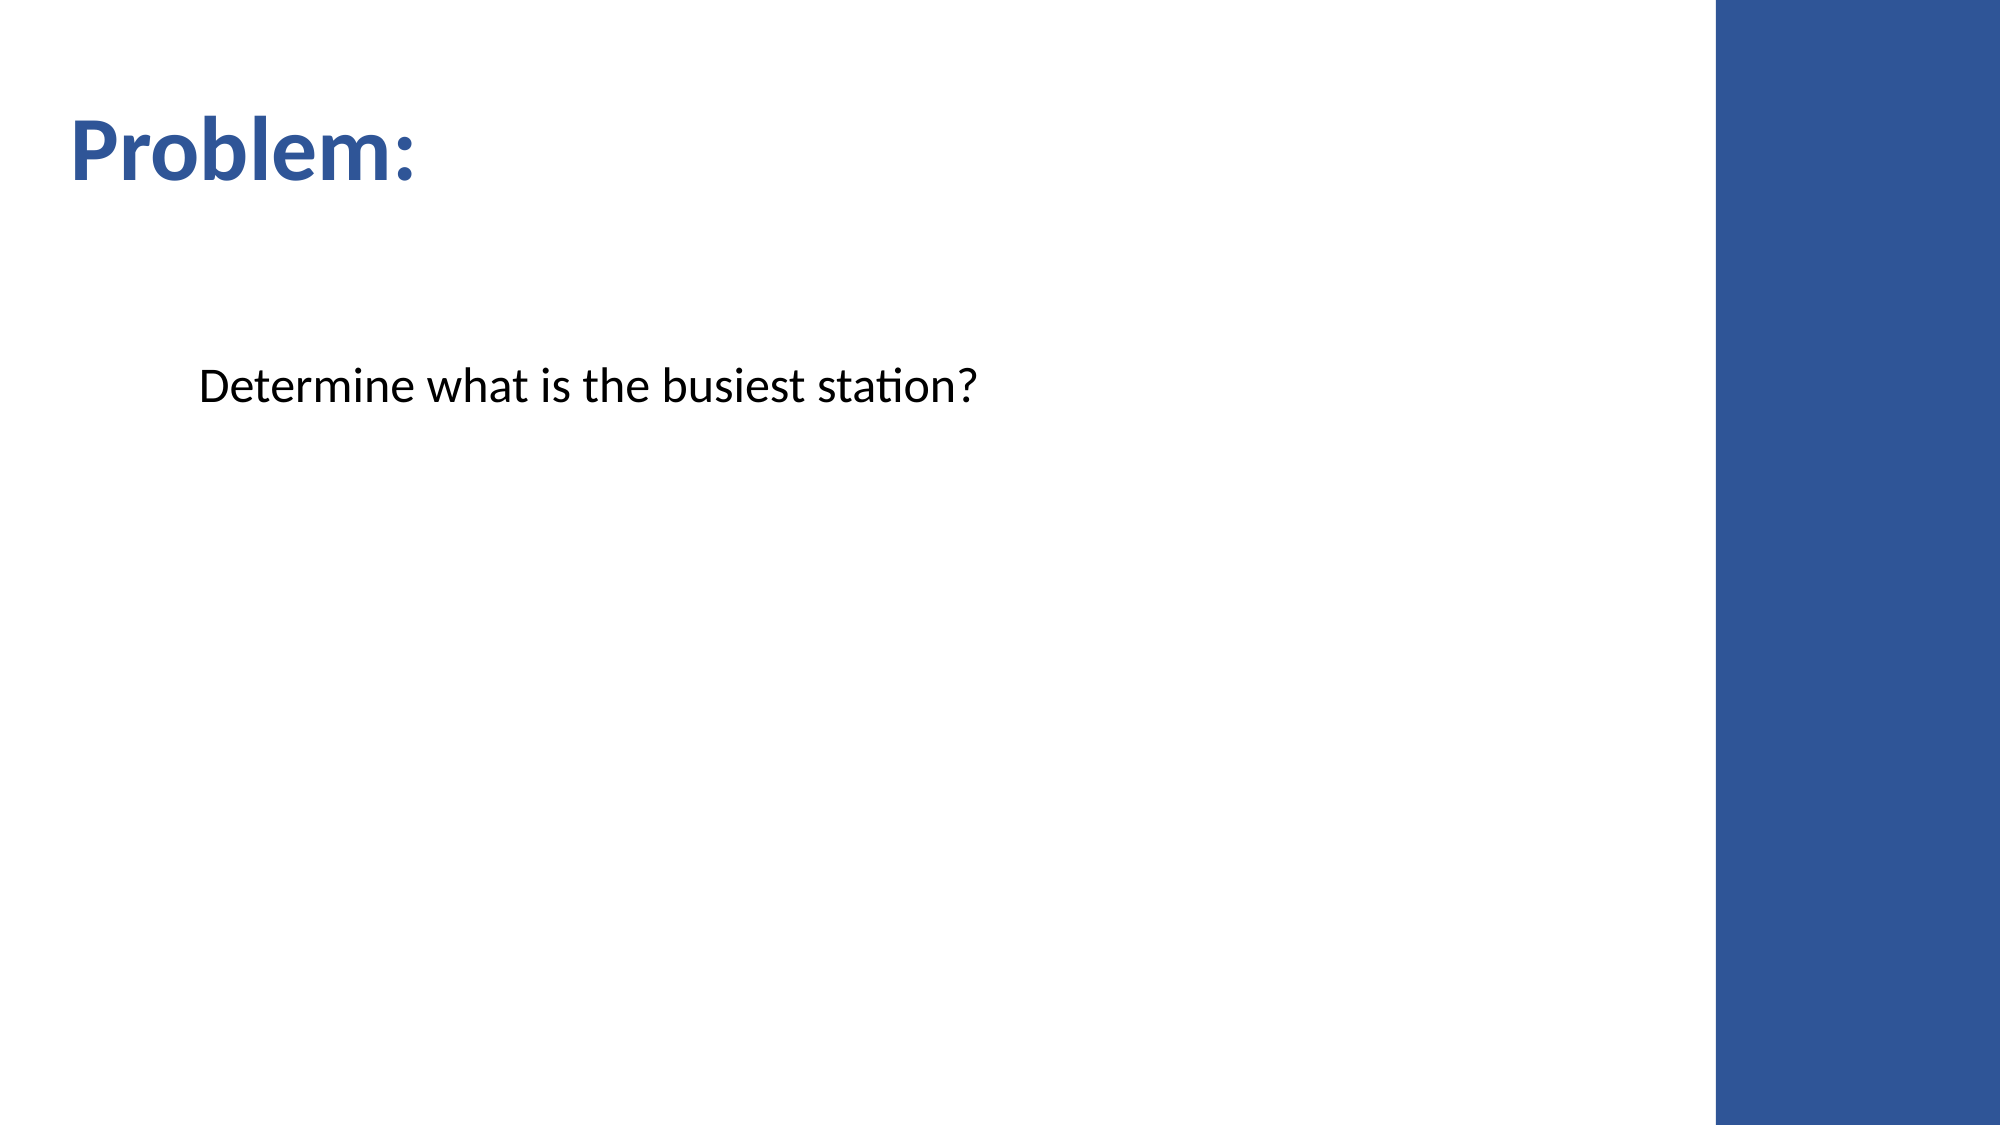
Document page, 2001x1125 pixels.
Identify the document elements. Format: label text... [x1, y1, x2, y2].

text_box Problem: [55, 81, 645, 207]
text_box [1715, 0, 2000, 1125]
text_box Determine what is the busiest station? [184, 345, 1462, 421]
